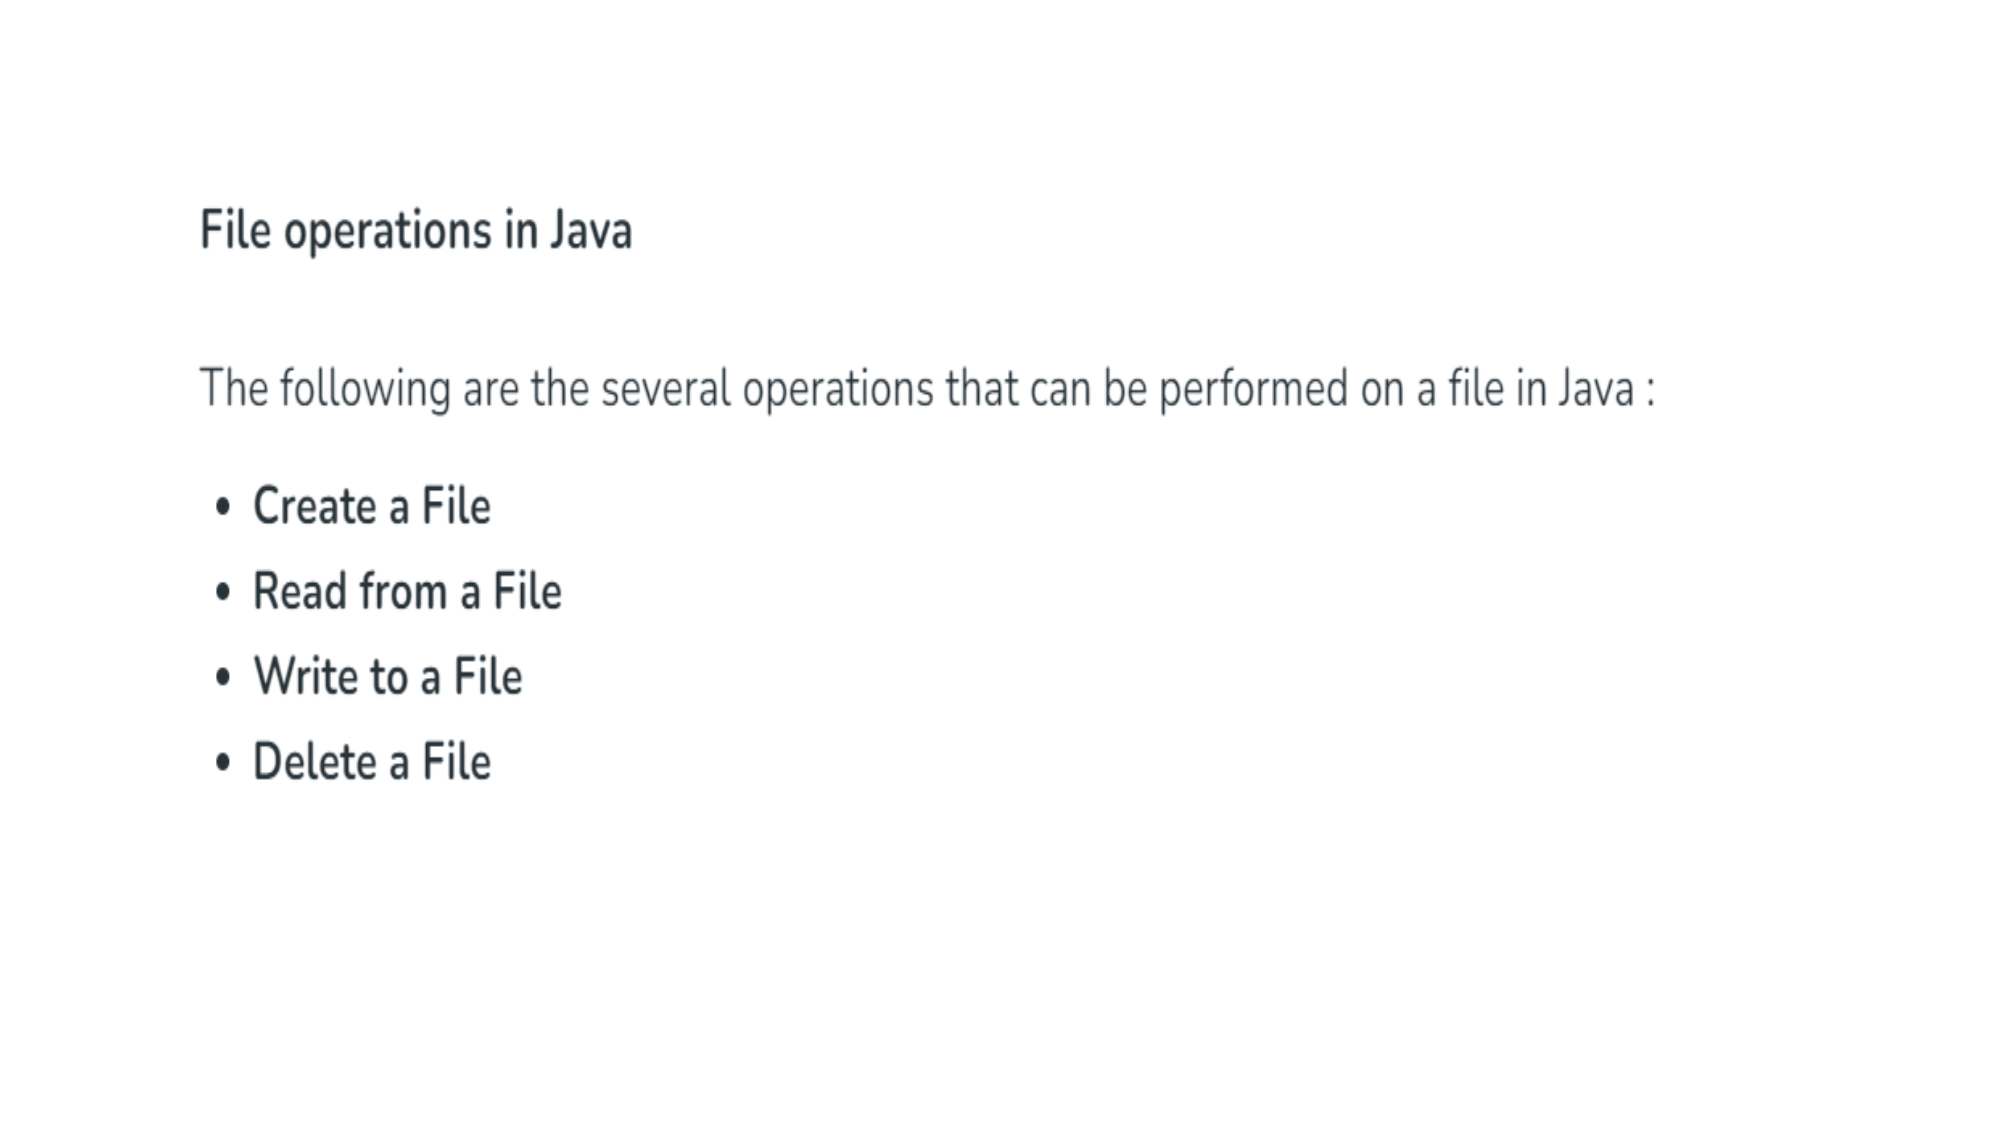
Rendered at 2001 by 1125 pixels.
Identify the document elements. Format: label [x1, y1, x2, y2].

list [162, 124, 1749, 889]
